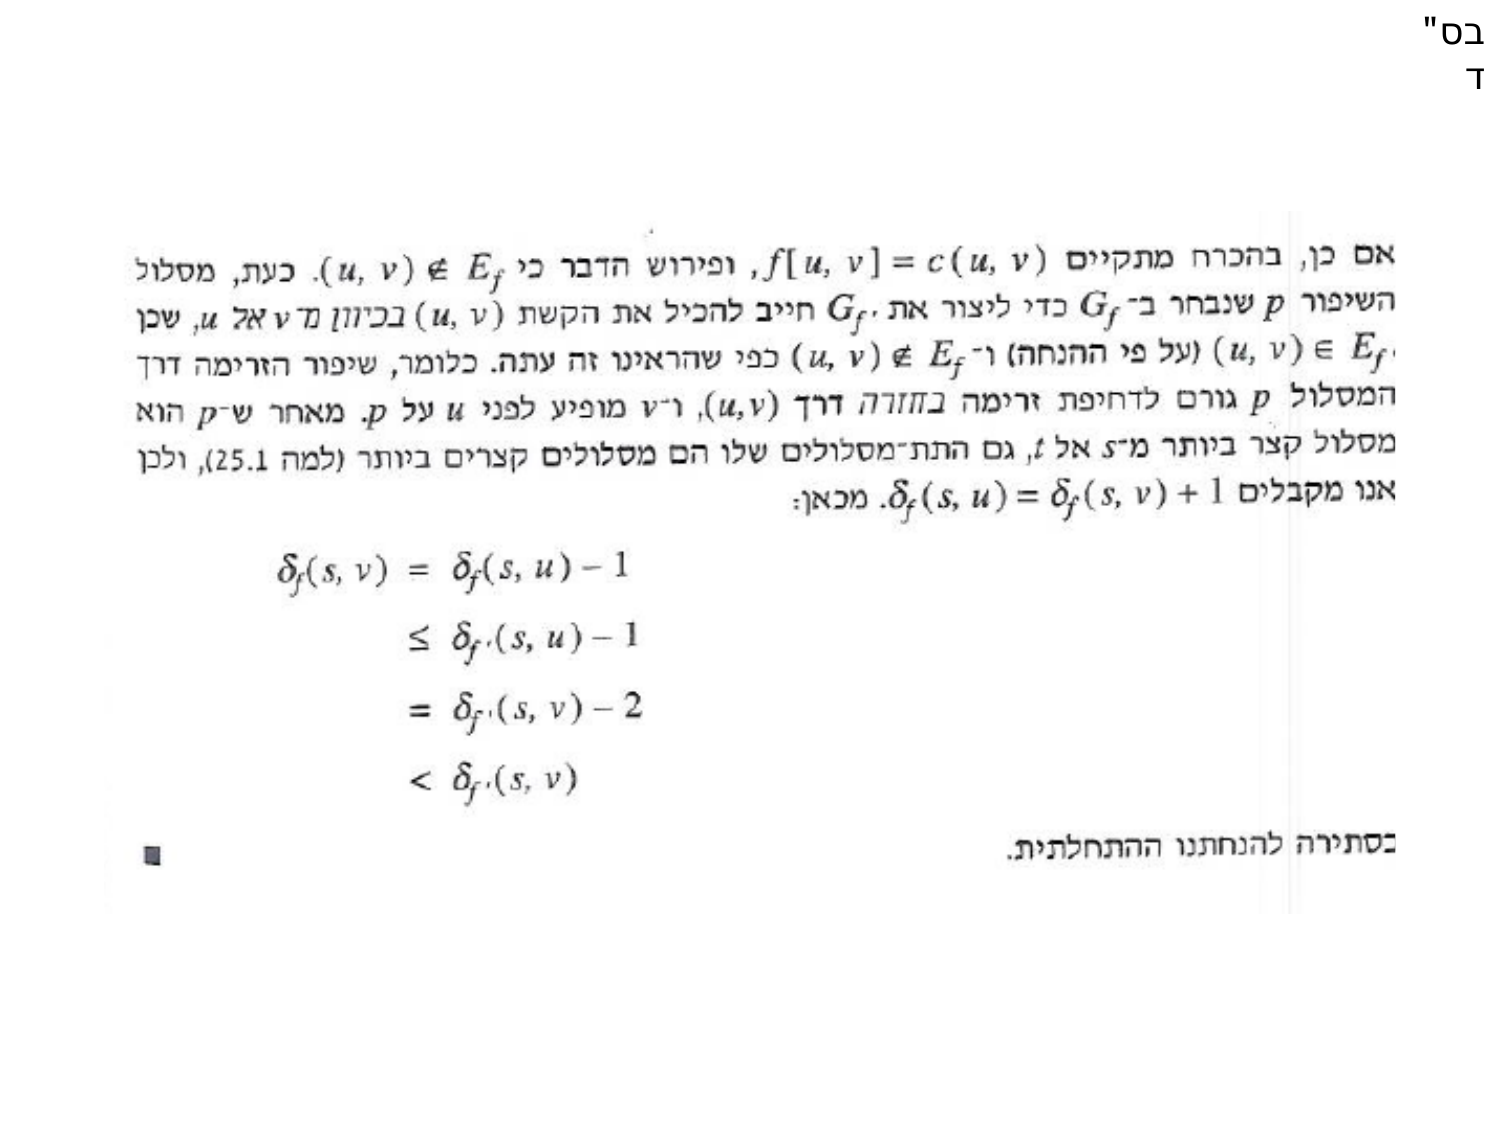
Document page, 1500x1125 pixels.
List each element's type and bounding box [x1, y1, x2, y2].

picture [104, 211, 1396, 914]
